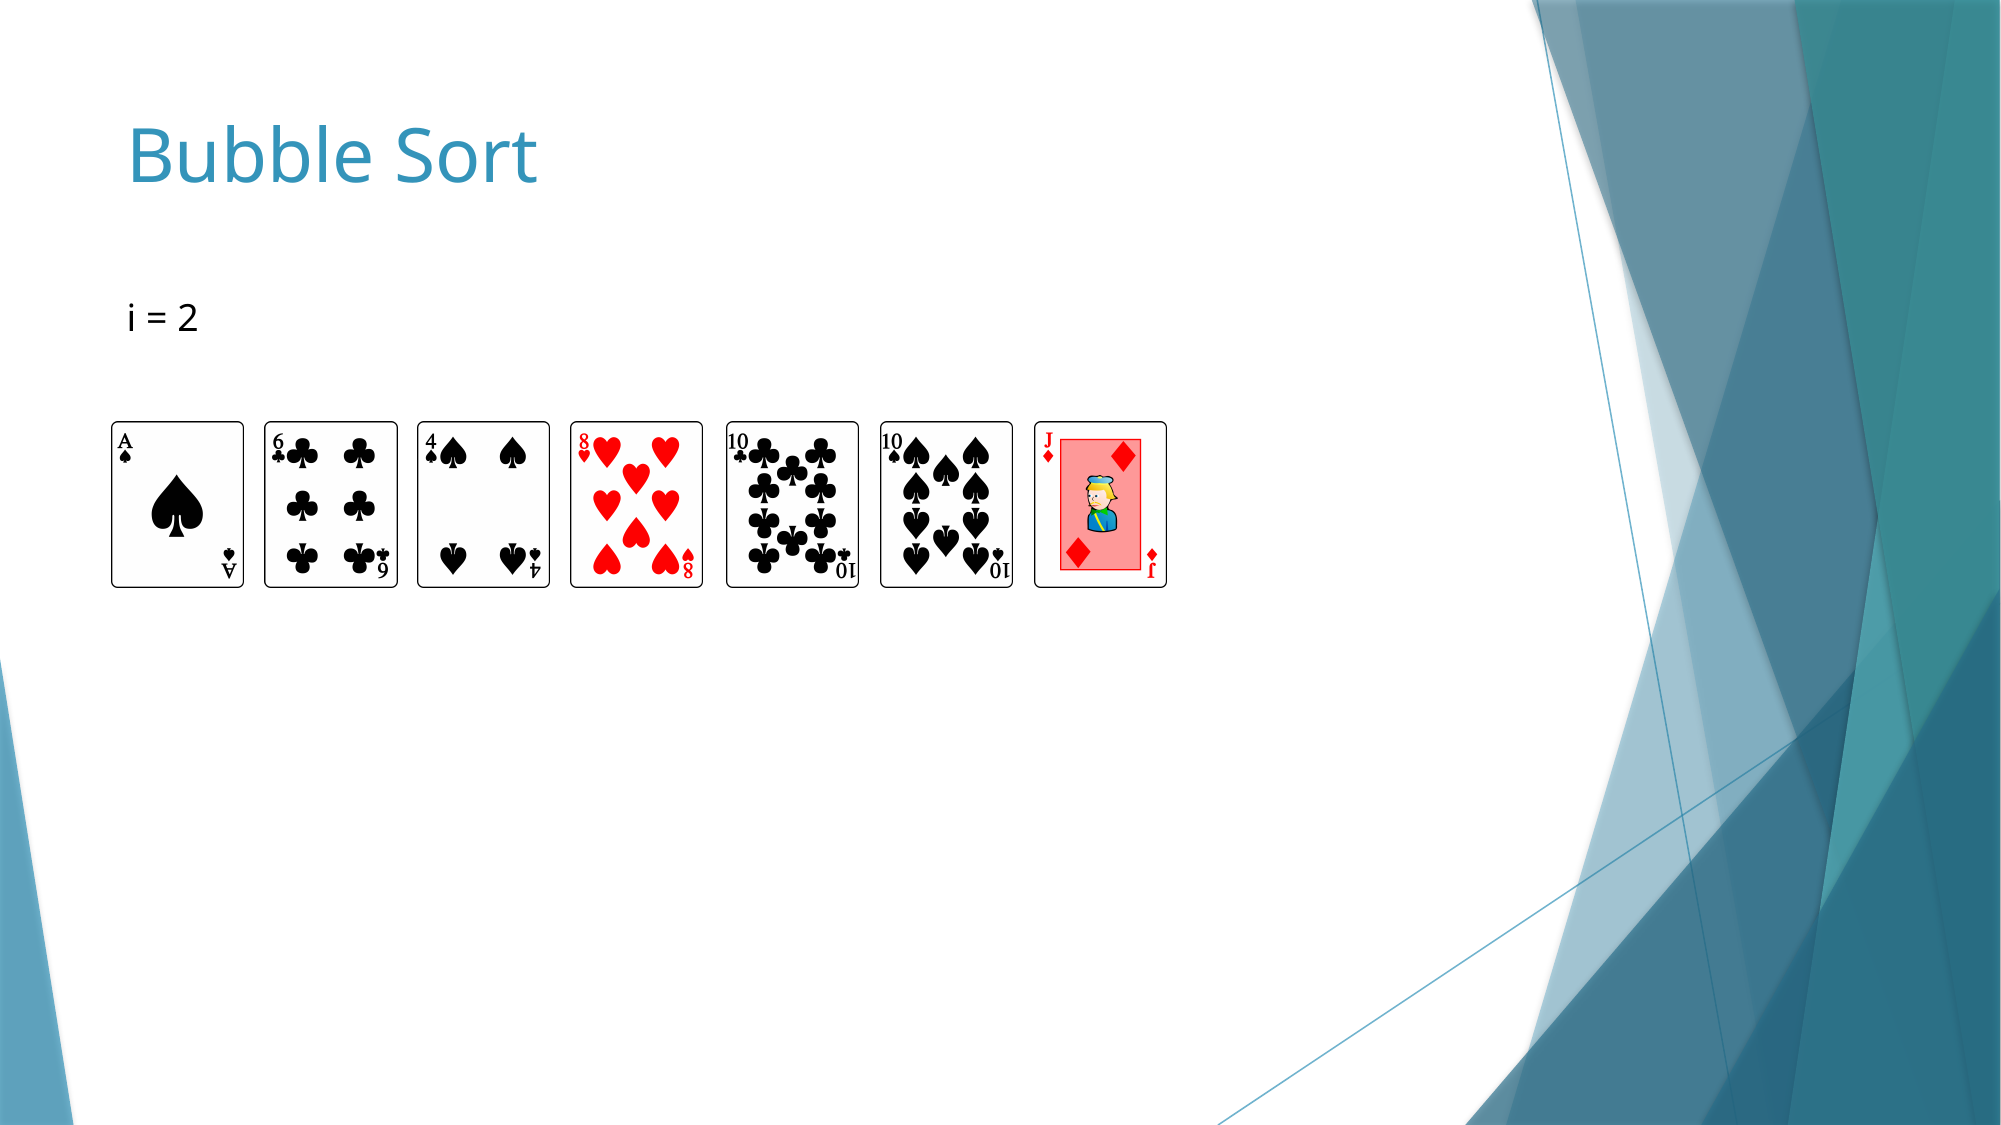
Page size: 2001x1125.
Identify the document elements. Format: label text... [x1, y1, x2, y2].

text_box i = 2 [111, 286, 214, 347]
title Bubble Sort [111, 99, 1522, 317]
picture [570, 421, 704, 588]
picture [264, 421, 398, 588]
picture [1033, 421, 1167, 588]
picture [417, 421, 551, 588]
picture [111, 421, 245, 588]
picture [879, 421, 1014, 588]
picture [725, 421, 859, 588]
